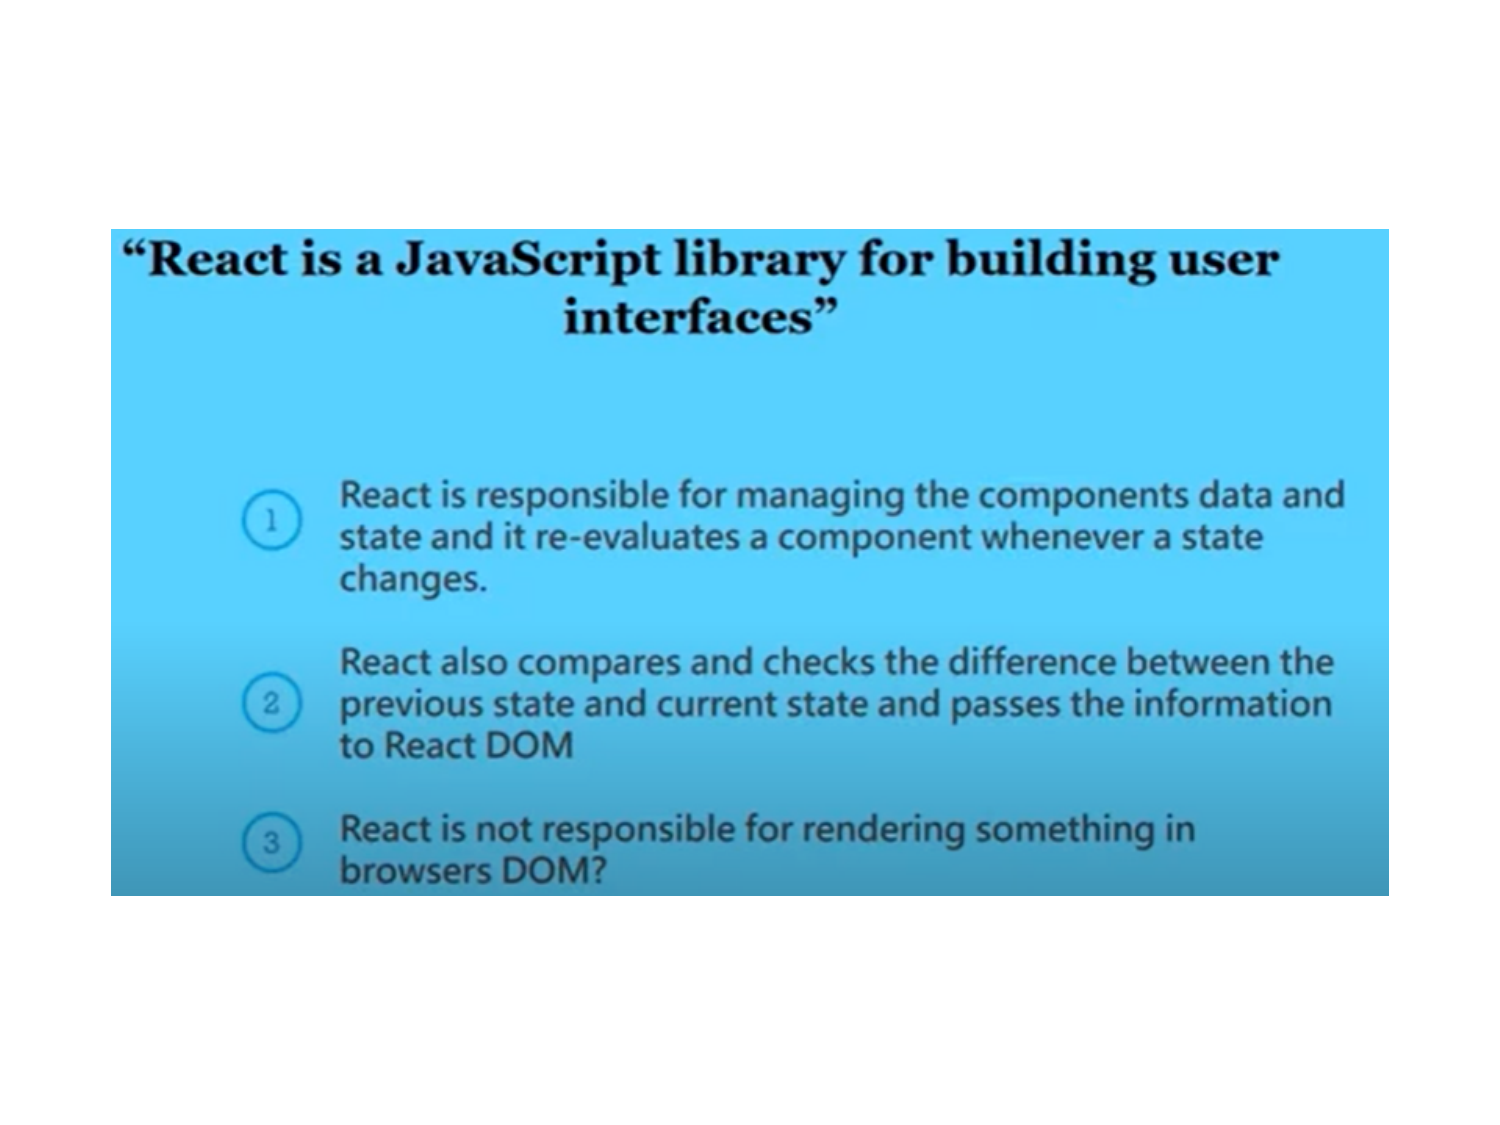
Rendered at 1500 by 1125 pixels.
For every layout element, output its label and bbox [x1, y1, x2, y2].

picture [111, 229, 1389, 896]
